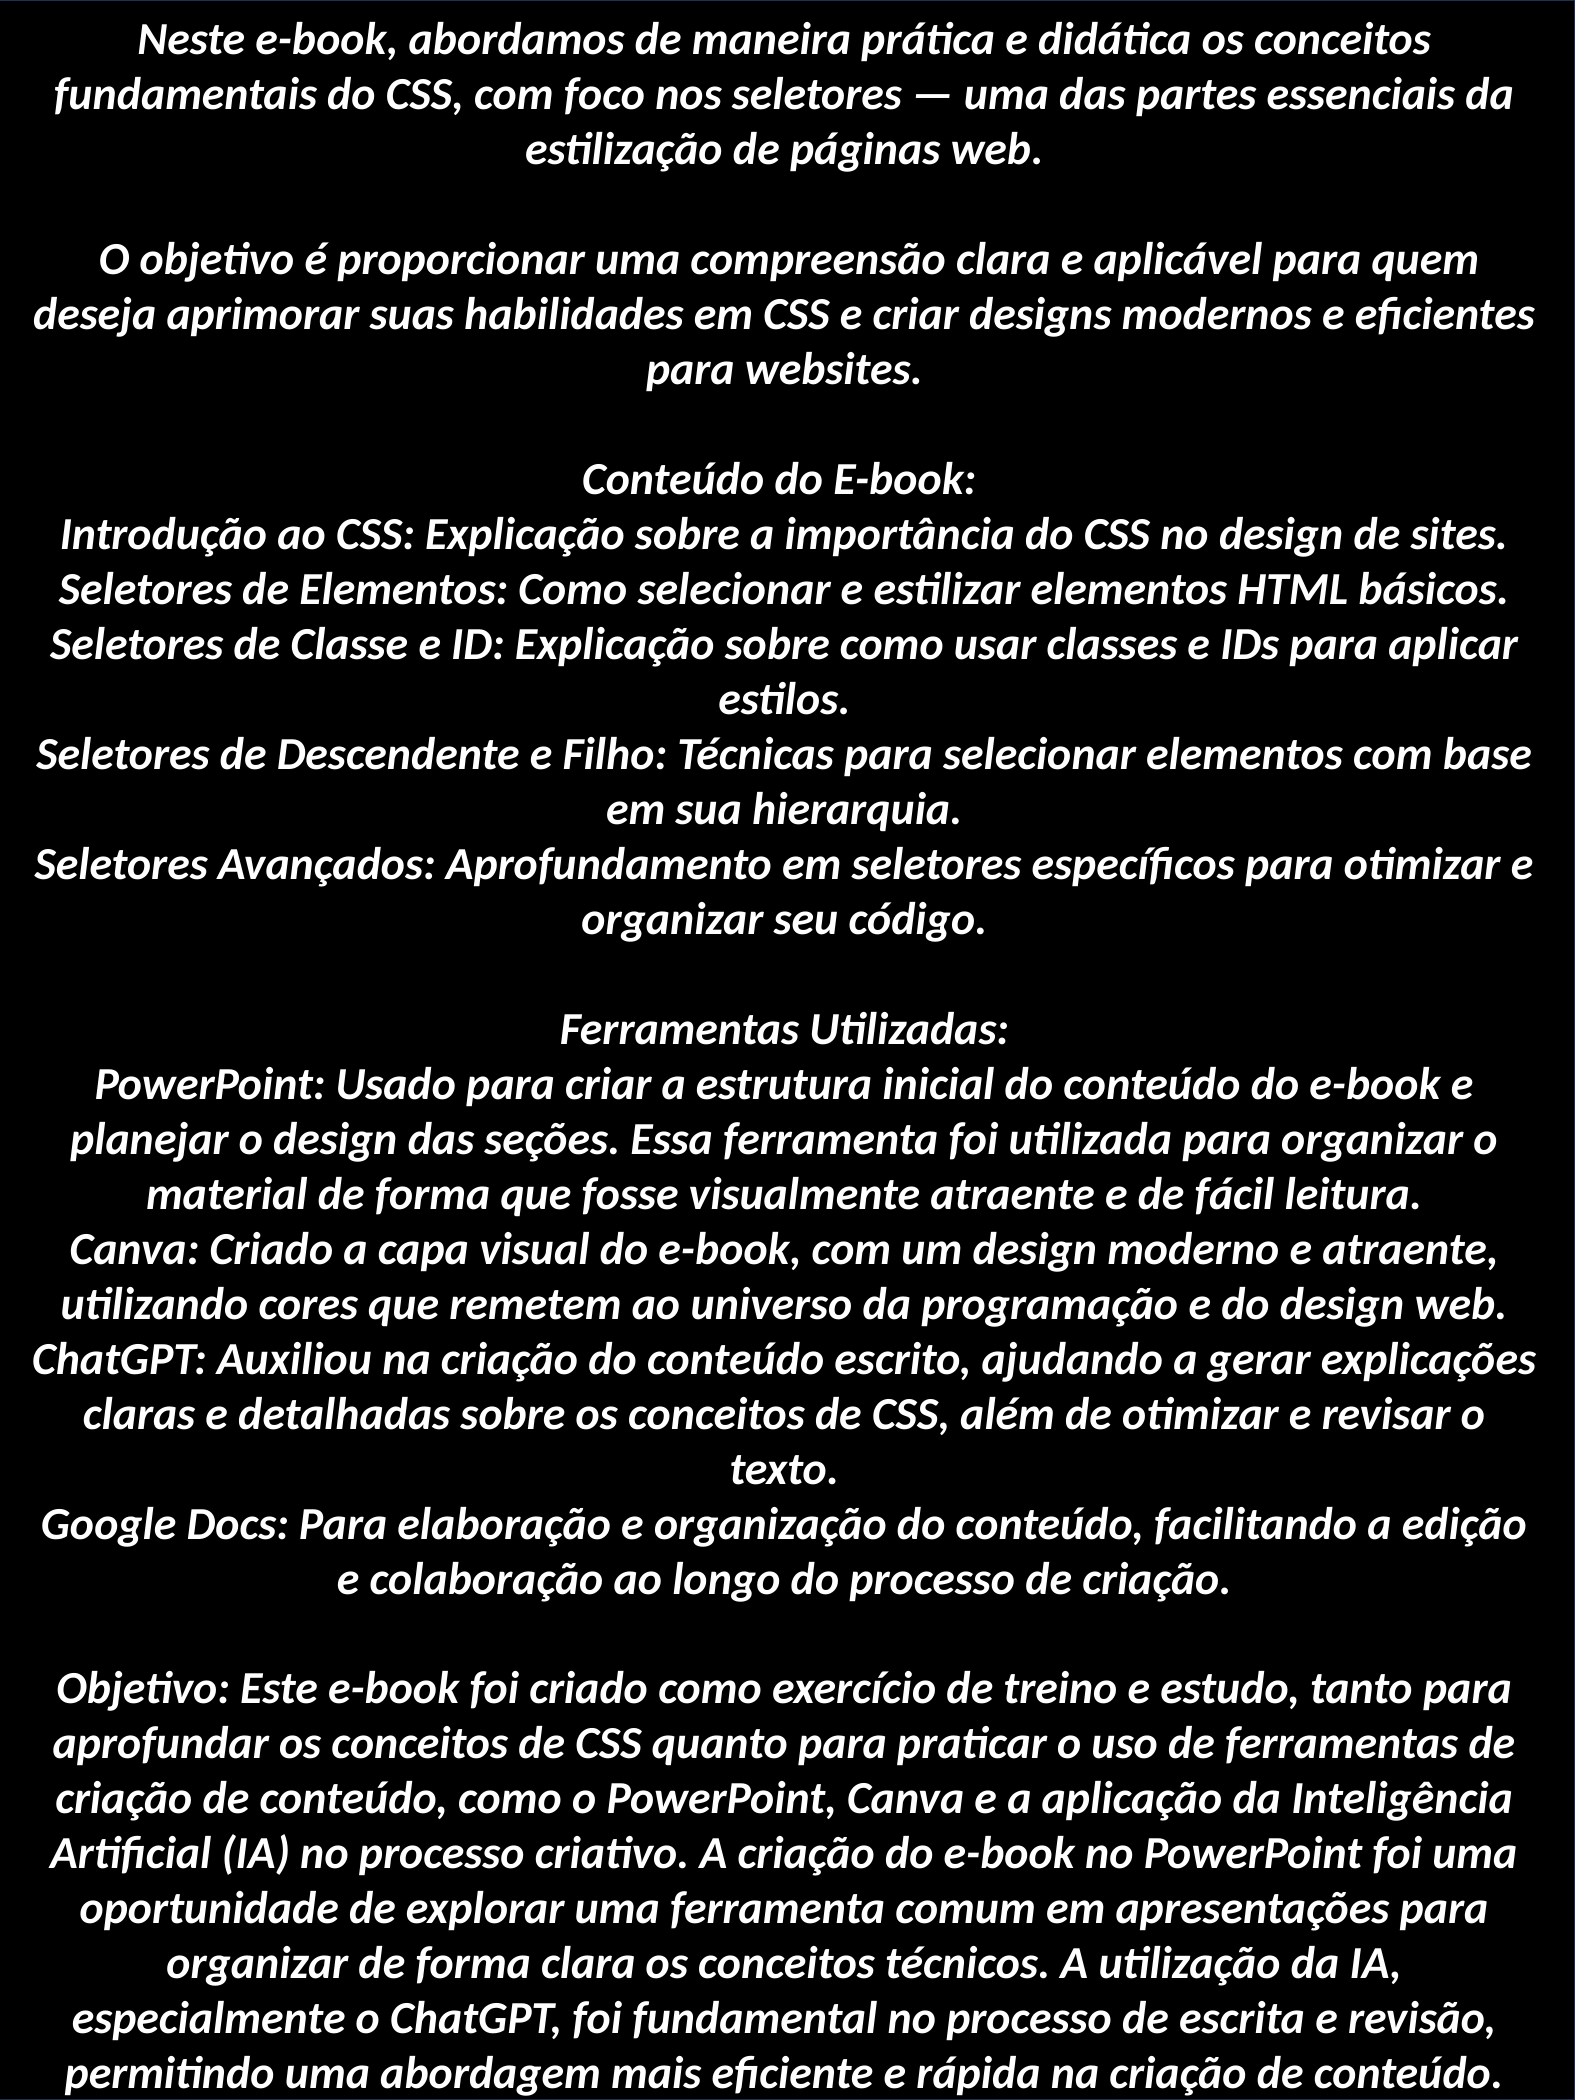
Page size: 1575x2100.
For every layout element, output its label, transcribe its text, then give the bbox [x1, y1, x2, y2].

text_box [0, 0, 1575, 2100]
text_box Neste e-book, abordamos de maneira prática e didática os conceitos fundamentais do CSS, com foco nos seletores — uma das partes essenciais da estilização de páginas web. O objetivo é proporcionar uma compreensão clara e aplicável para quem deseja aprimorar suas habilidades em CSS e criar designs modernos e eficientes para websites. Conteúdo do E-book: Introdução ao CSS: Explicação sobre a importância do CSS no design de sites. Seletores de Elementos: Como selecionar e estilizar elementos HTML básicos. Seletores de Classe e ID: Explicação sobre como usar classes e IDs para aplicar estilos. Seletores de Descendente e Filho: Técnicas para selecionar elementos com base em sua hierarquia. Seletores Avançados: Aprofundamento em seletores específicos para otimizar e organizar seu código. Ferramentas Utilizadas: PowerPoint: Usado para criar a estrutura inicial do conteúdo do e-book e planejar o design das seções. Essa ferramenta foi utilizada para organizar o material de forma que fosse visualmente atraente e de fácil leitura. Canva: Criado a capa visual do e-book, com um design moderno e atraente, utilizando cores que remetem ao universo da programação e do design web. ChatGPT: Auxiliou na criação do conteúdo escrito, ajudando a gerar explicações claras e detalhadas sobre os conceitos de CSS, além de otimizar e revisar o texto. Google Docs: Para elaboração e organização do conteúdo, facilitando a edição e colaboração ao longo do processo de criação. Objetivo: Este e-book foi criado como exercício de treino e estudo, tanto para aprofundar os conceitos de CSS quanto para praticar o uso de ferramentas de criação de conteúdo, como o PowerPoint, Canva e a aplicação da Inteligência Artificial (IA) no processo criativo. A criação do e-book no PowerPoint foi uma oportunidade de explorar uma ferramenta comum em apresentações para organizar de forma clara os conceitos técnicos. A utilização da IA, especialmente o ChatGPT, foi fundamental no processo de escrita e revisão, permitindo uma abordagem mais eficiente e rápida na criação de conteúdo. [12, 1, 1557, 2100]
